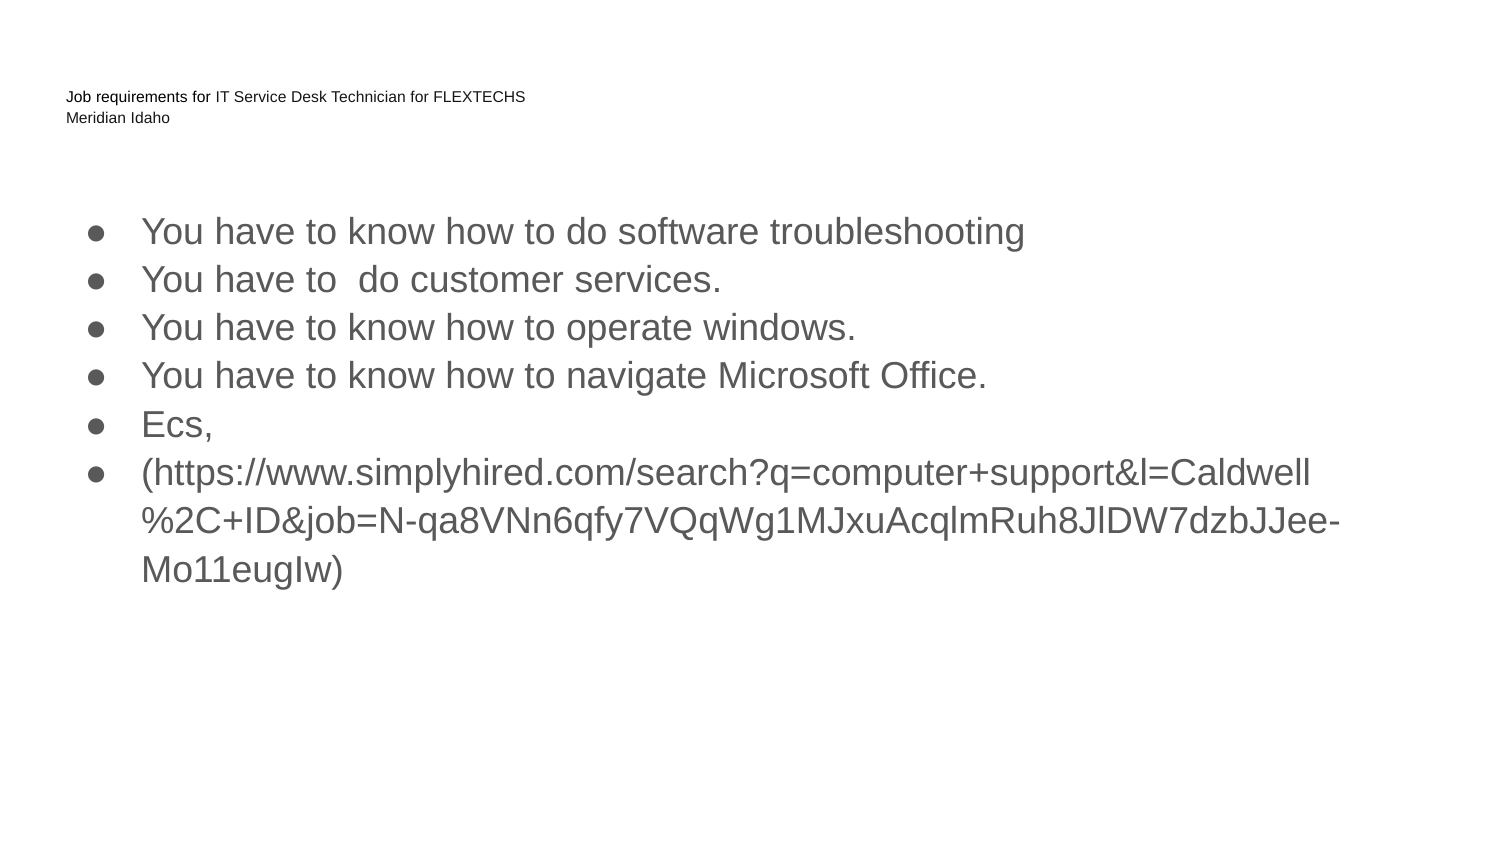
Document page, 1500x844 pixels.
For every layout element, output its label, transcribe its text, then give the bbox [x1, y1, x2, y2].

list You have to know how to do software troubleshooting You have to do customer services. You have to know how to operate windows. You have to know how to navigate Microsoft Office. Ecs, (https://www.simplyhired.com/search?q=computer+support&l=Caldwell%2C+ID&job=N-qa8VNn6qfy7VQqWg1MJxuAcqlmRuh8JlDW7dzbJJee-Mo11eugIw) [51, 189, 1449, 750]
title Job requirements for IT Service Desk Technician for FLEXTECHS Meridian Idaho [51, 72, 1449, 167]
